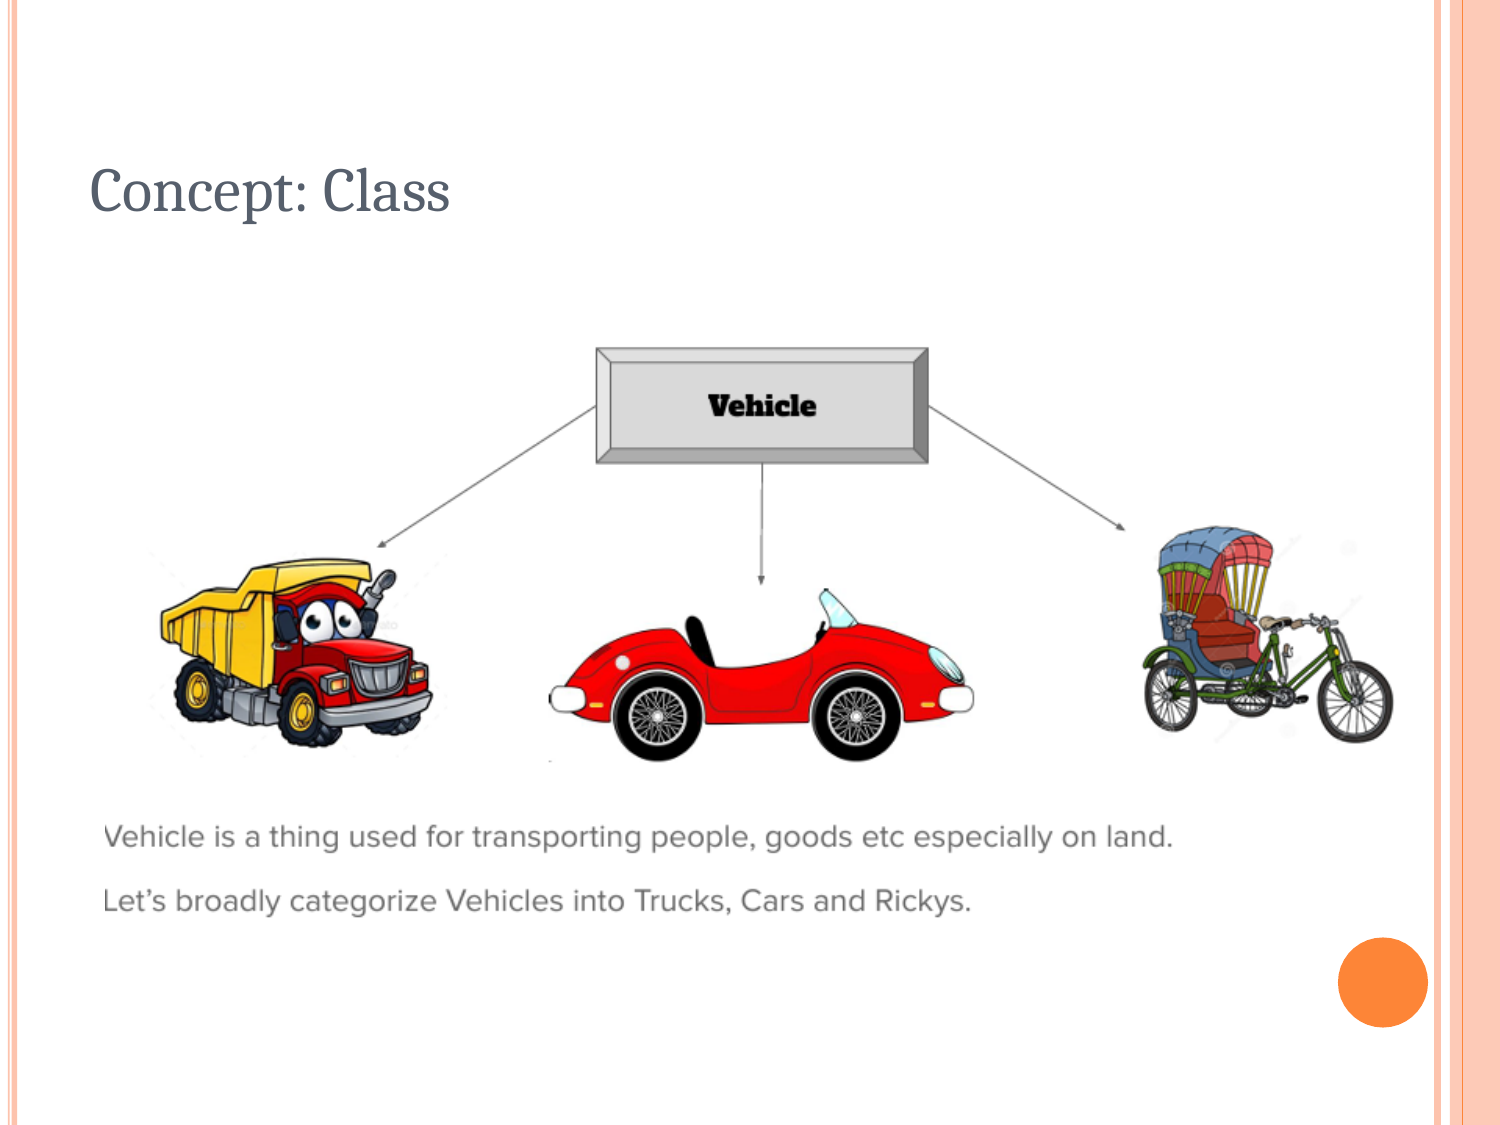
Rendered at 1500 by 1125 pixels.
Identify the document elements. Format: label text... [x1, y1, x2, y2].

title Concept: Class [87, 147, 1050, 337]
picture [105, 324, 1395, 919]
